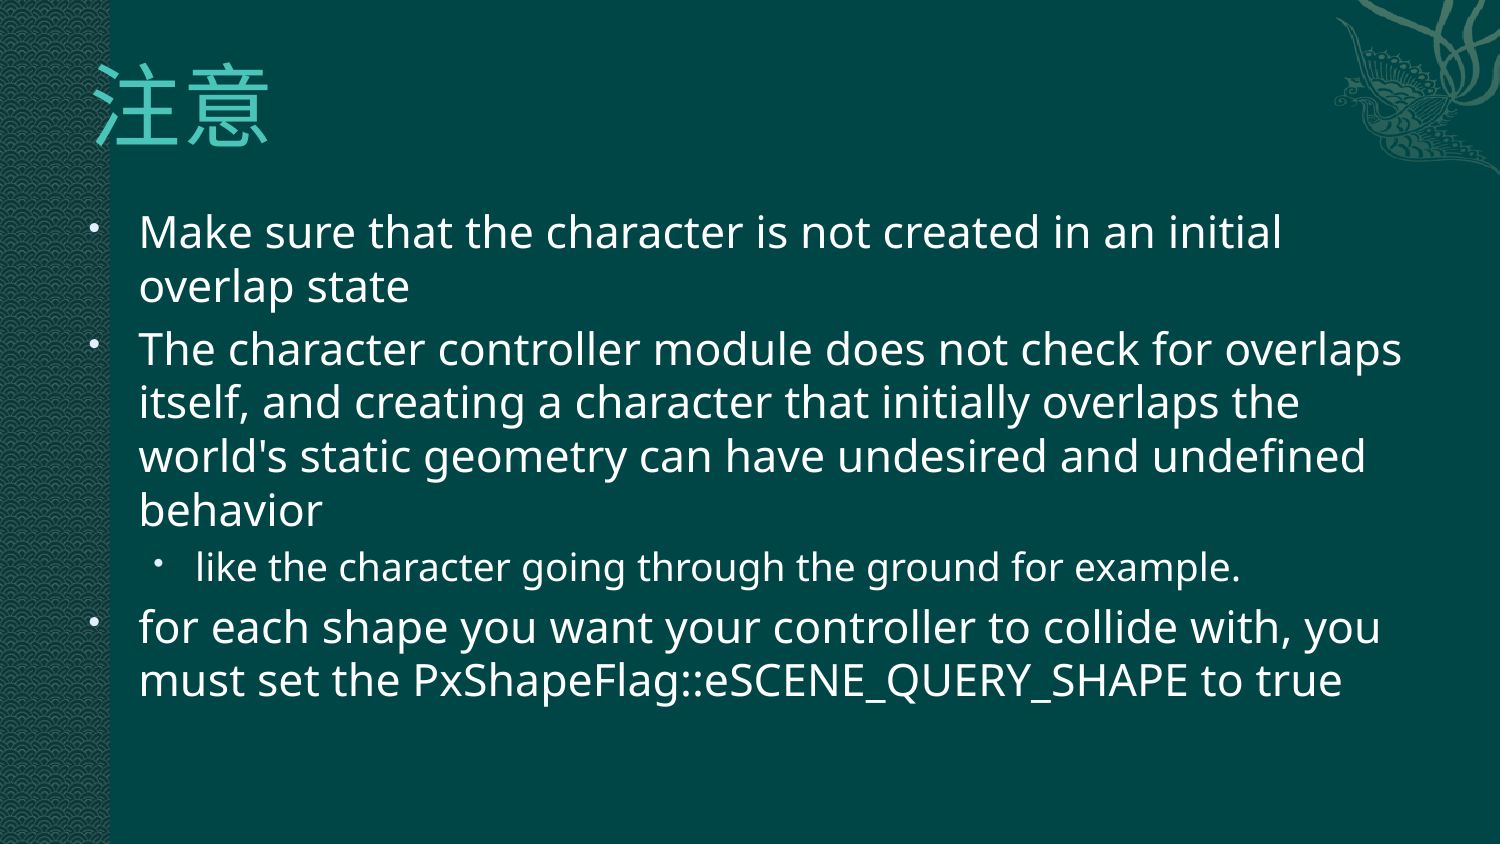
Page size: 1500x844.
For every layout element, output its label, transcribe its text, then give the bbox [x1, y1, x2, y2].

picture [0, 0, 110, 844]
title 注意 [75, 33, 1351, 175]
list Make sure that the character is not created in an initial overlap state The character controller module does not check for overlaps itself, and creating a character that initially overlaps the world's static geometry can have undesired and undefined behavior like the character going through the ground for example. for each shape you want your controller to collide with, you must set the PxShapeFlag::eSCENE_QUERY_SHAPE to true [75, 196, 1425, 754]
